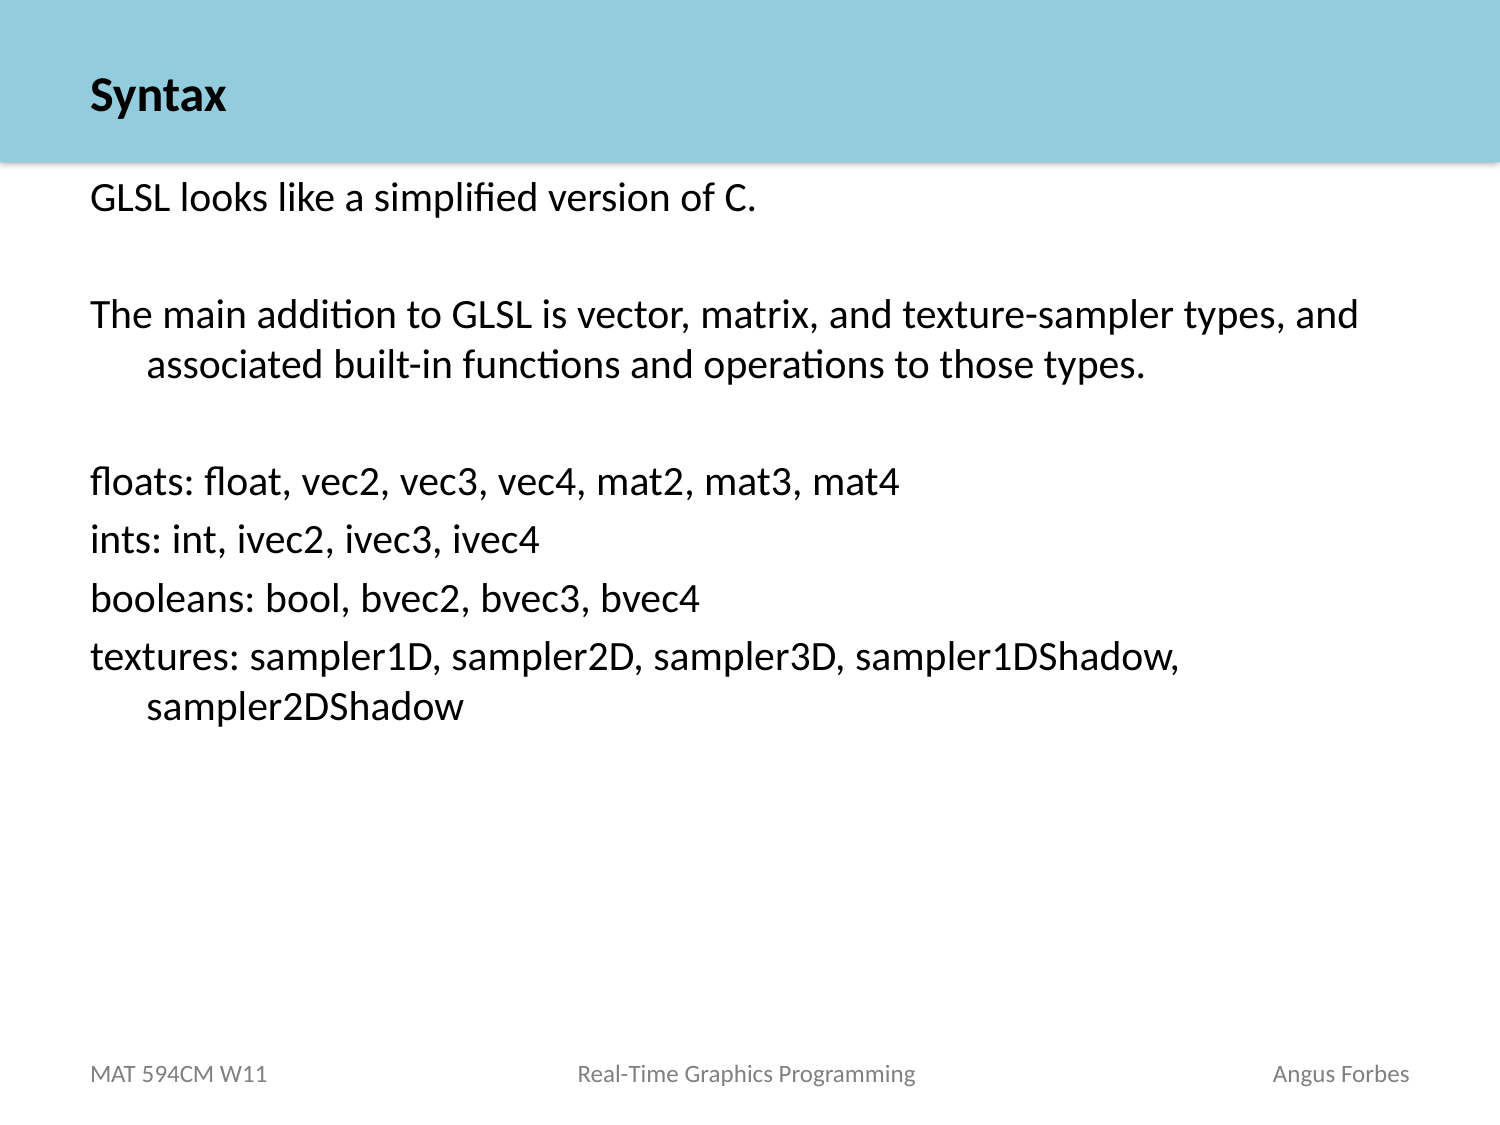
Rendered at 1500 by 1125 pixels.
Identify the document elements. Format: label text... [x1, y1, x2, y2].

list GLSL looks like a simplified version of C. The main addition to GLSL is vector, matrix, and texture-sampler types, and associated built-in functions and operations to those types. floats: float, vec2, vec3, vec4, mat2, mat3, mat4 ints: int, ivec2, ivec3, ivec4 booleans: bool, bvec2, bvec3, bvec4 textures: sampler1D, sampler2D, sampler3D, sampler1DShadow, sampler2DShadow [75, 162, 1425, 1043]
title Syntax [75, 45, 1425, 138]
